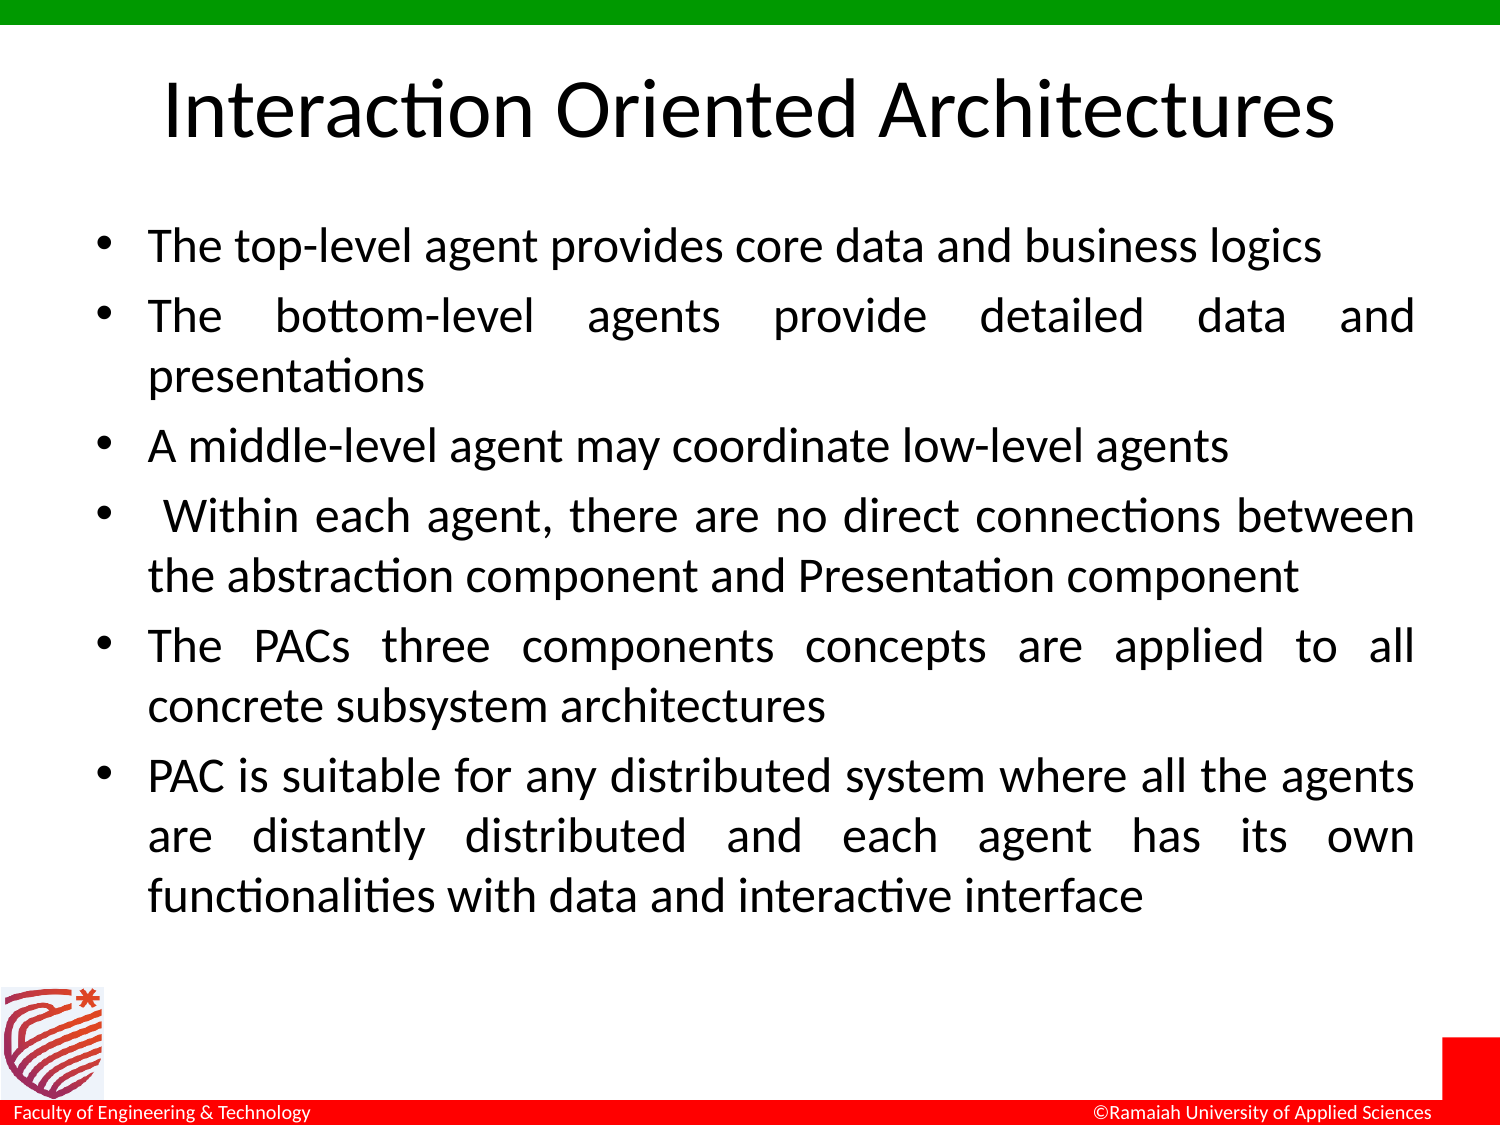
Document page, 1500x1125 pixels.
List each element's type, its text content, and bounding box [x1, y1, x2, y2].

picture [1, 987, 104, 1100]
title Interaction Oriented Architectures [75, 45, 1425, 233]
list The top-level agent provides core data and business logics The bottom-level agents provide detailed data and presentations A middle-level agent may coordinate low-level agents Within each agent, there are no direct connections between the abstraction component and Presentation component The PACs three components concepts are applied to all concrete subsystem architectures PAC is suitable for any distributed system where all the agents are distantly distributed and each agent has its own functionalities with data and interactive interface [80, 204, 1431, 1001]
